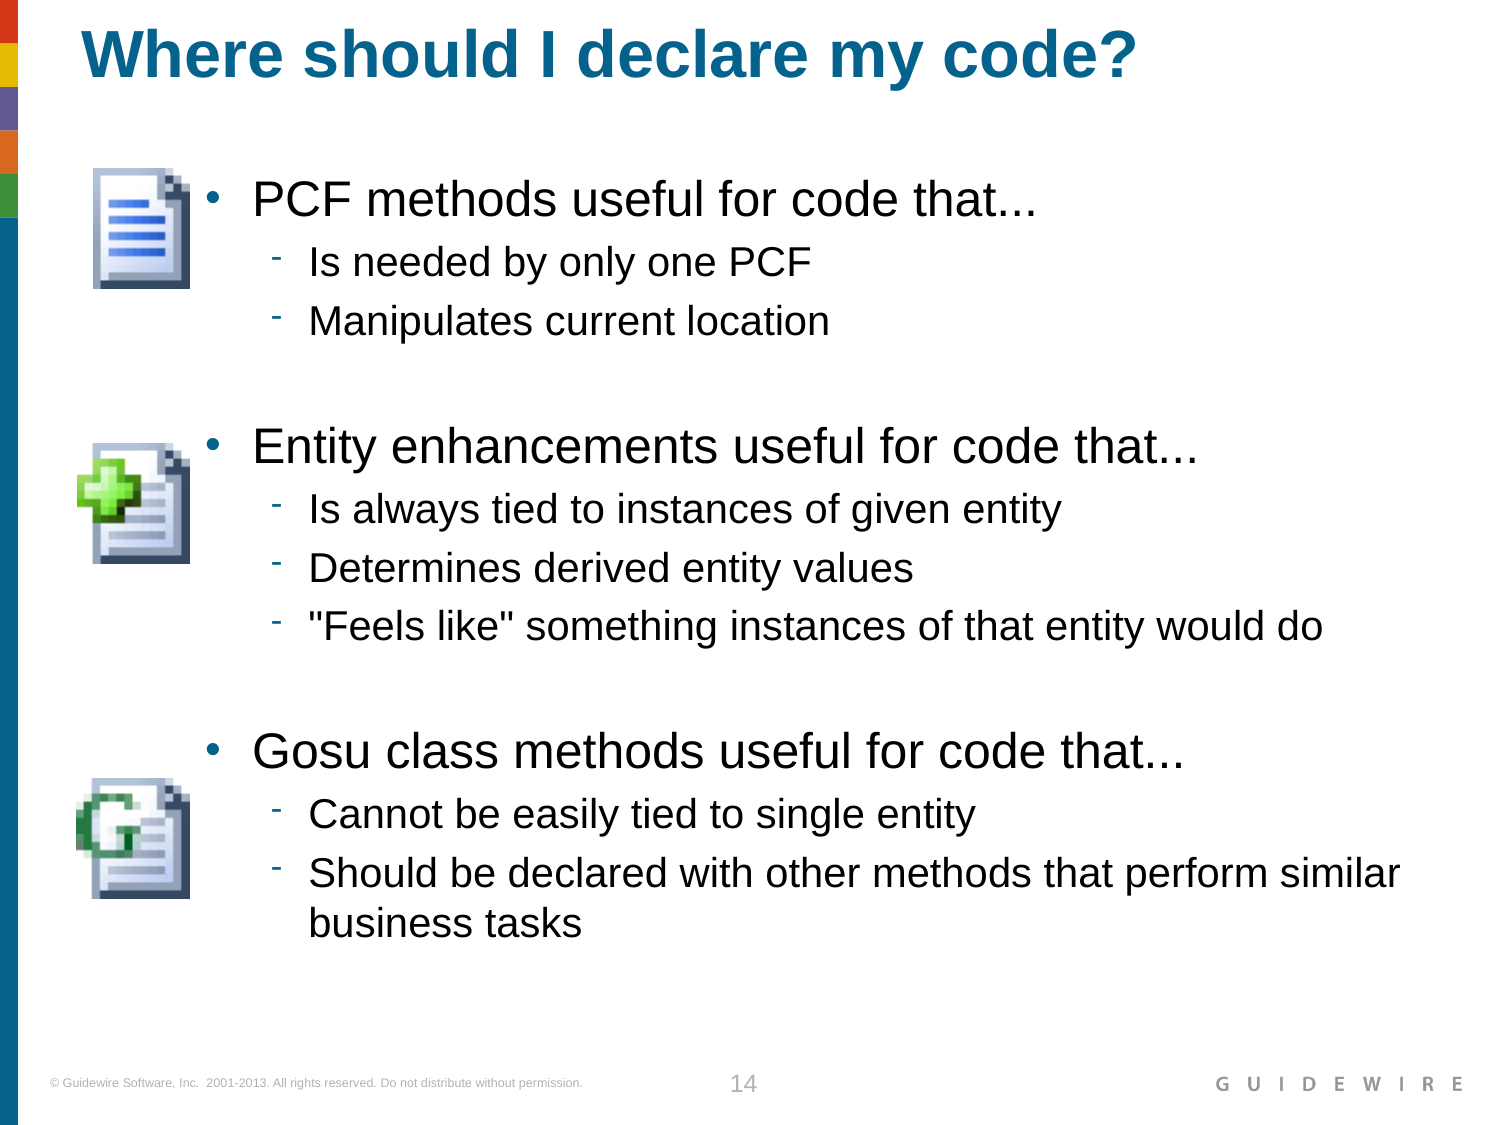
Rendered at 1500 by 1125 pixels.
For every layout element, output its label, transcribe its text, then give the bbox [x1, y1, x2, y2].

list PCF methods useful for code that... Is needed by only one PCF Manipulates current location Entity enhancements useful for code that... Is always tied to instances of given entity Determines derived entity values "Feels like" something instances of that entity would do Gosu class methods useful for code that... Cannot be easily tied to single entity Should be declared with other methods that perform similar business tasks [205, 166, 1450, 1020]
title Where should I declare my code? [81, 19, 1446, 142]
picture [76, 777, 190, 900]
picture [1215, 1073, 1480, 1096]
picture [92, 167, 190, 289]
picture [76, 442, 190, 564]
